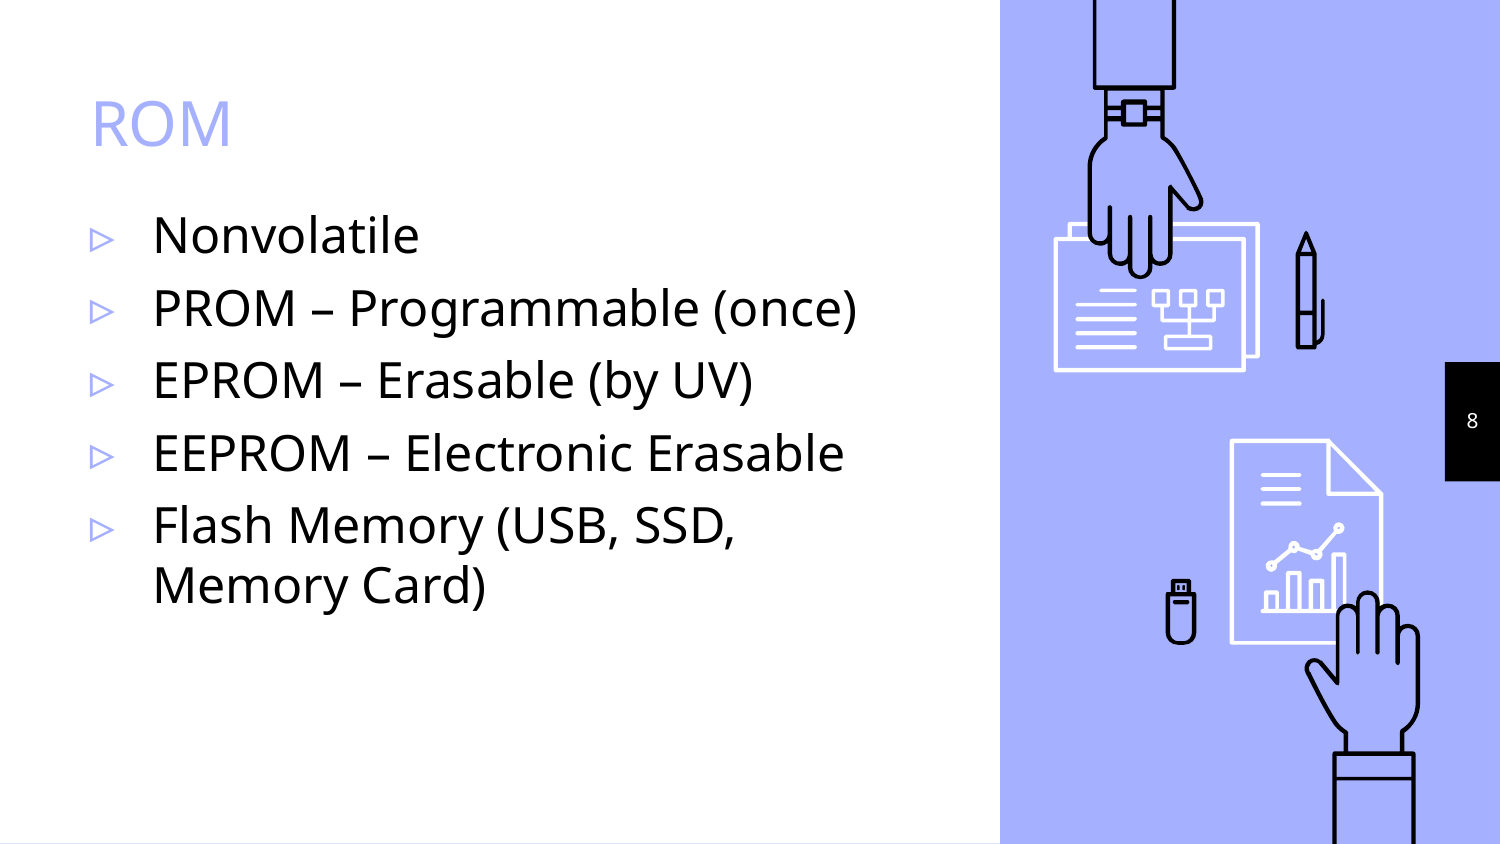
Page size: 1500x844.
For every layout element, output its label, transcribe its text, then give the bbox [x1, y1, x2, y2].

title ROM [75, 33, 918, 174]
list Nonvolatile PROM – Programmable (once) EPROM – Erasable (by UV) EEPROM – Electronic Erasable Flash Memory (USB, SSD, Memory Card) [62, 188, 906, 600]
slide_number 8 [1444, 362, 1500, 482]
